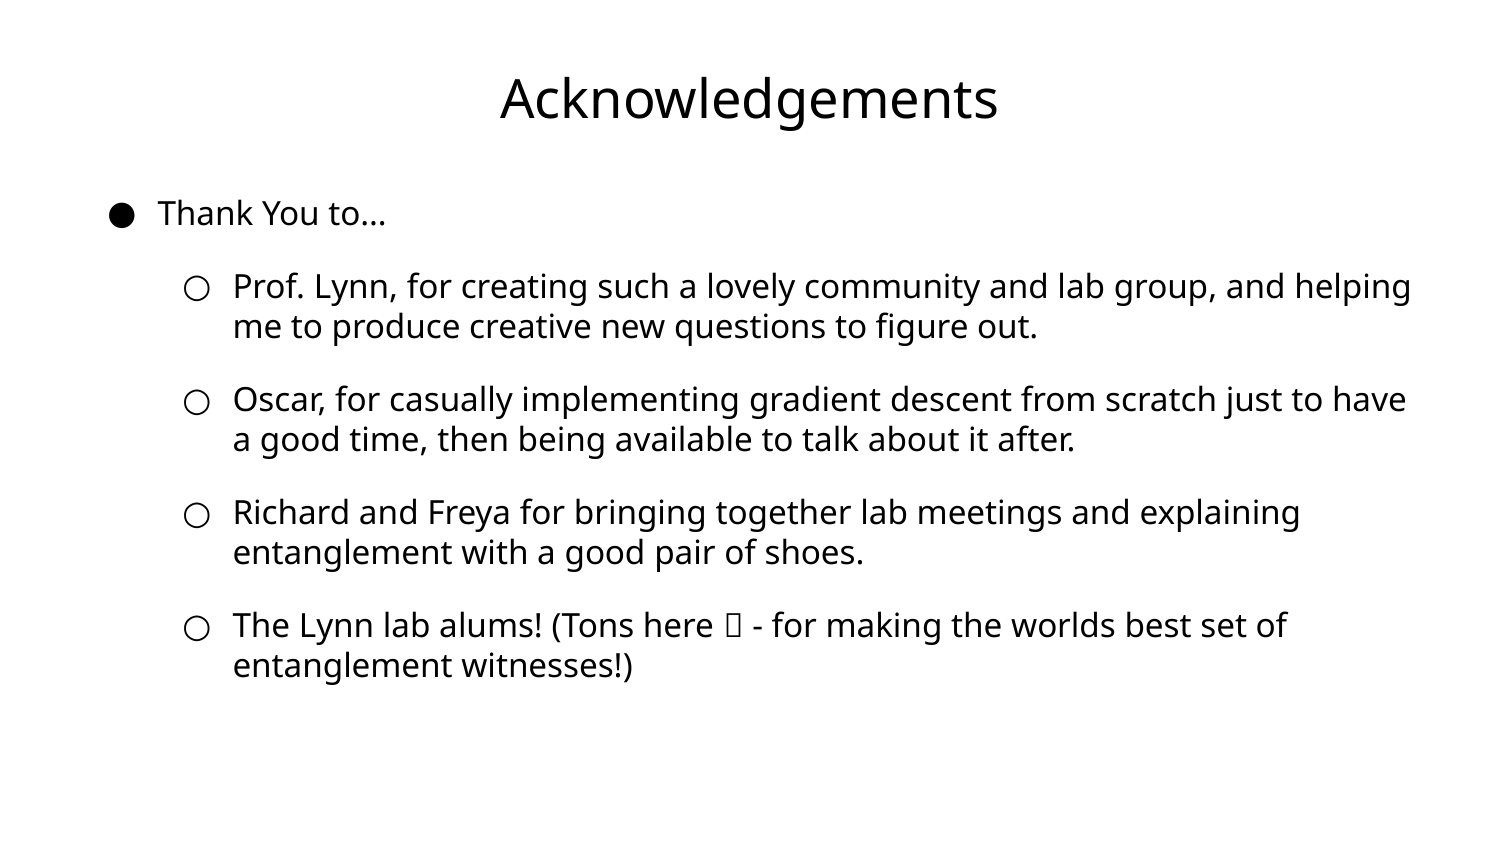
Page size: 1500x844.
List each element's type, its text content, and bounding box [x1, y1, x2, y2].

list Thank You to… Prof. Lynn, for creating such a lovely community and lab group, and helping me to produce creative new questions to figure out. Oscar, for casually implementing gradient descent from scratch just to have a good time, then being available to talk about it after. Richard and Freya for bringing together lab meetings and explaining entanglement with a good pair of shoes. The Lynn lab alums! (Tons here  - for making the worlds best set of entanglement witnesses!) [67, 196, 1433, 750]
title Acknowledgements [67, 49, 1433, 144]
